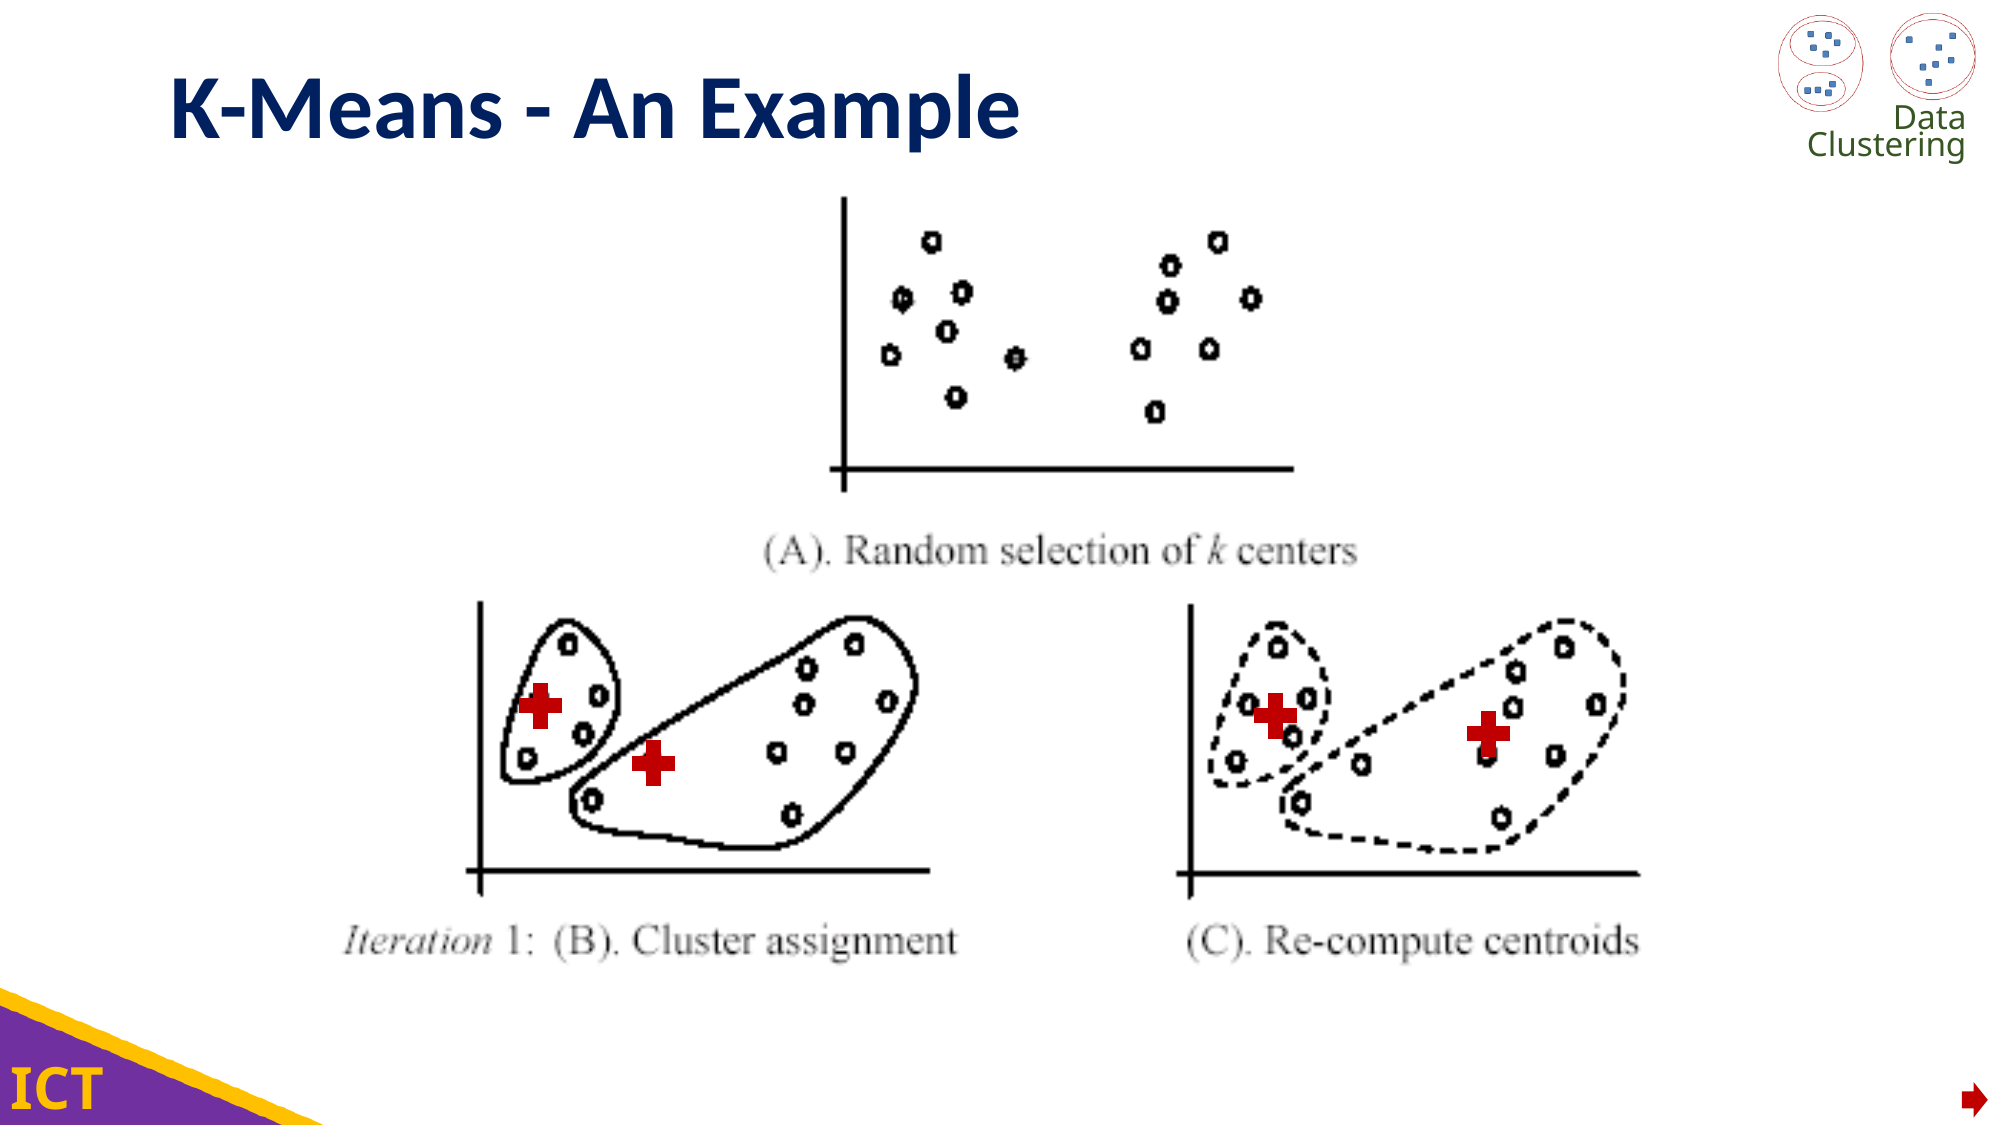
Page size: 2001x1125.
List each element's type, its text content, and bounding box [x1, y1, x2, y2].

picture [0, 963, 331, 1125]
picture [1761, 1, 1989, 120]
text_box [1961, 1082, 1988, 1118]
title K-Means - An Example [155, 0, 1881, 218]
text_box Data Clustering [1779, 120, 1982, 171]
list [338, 192, 1650, 975]
